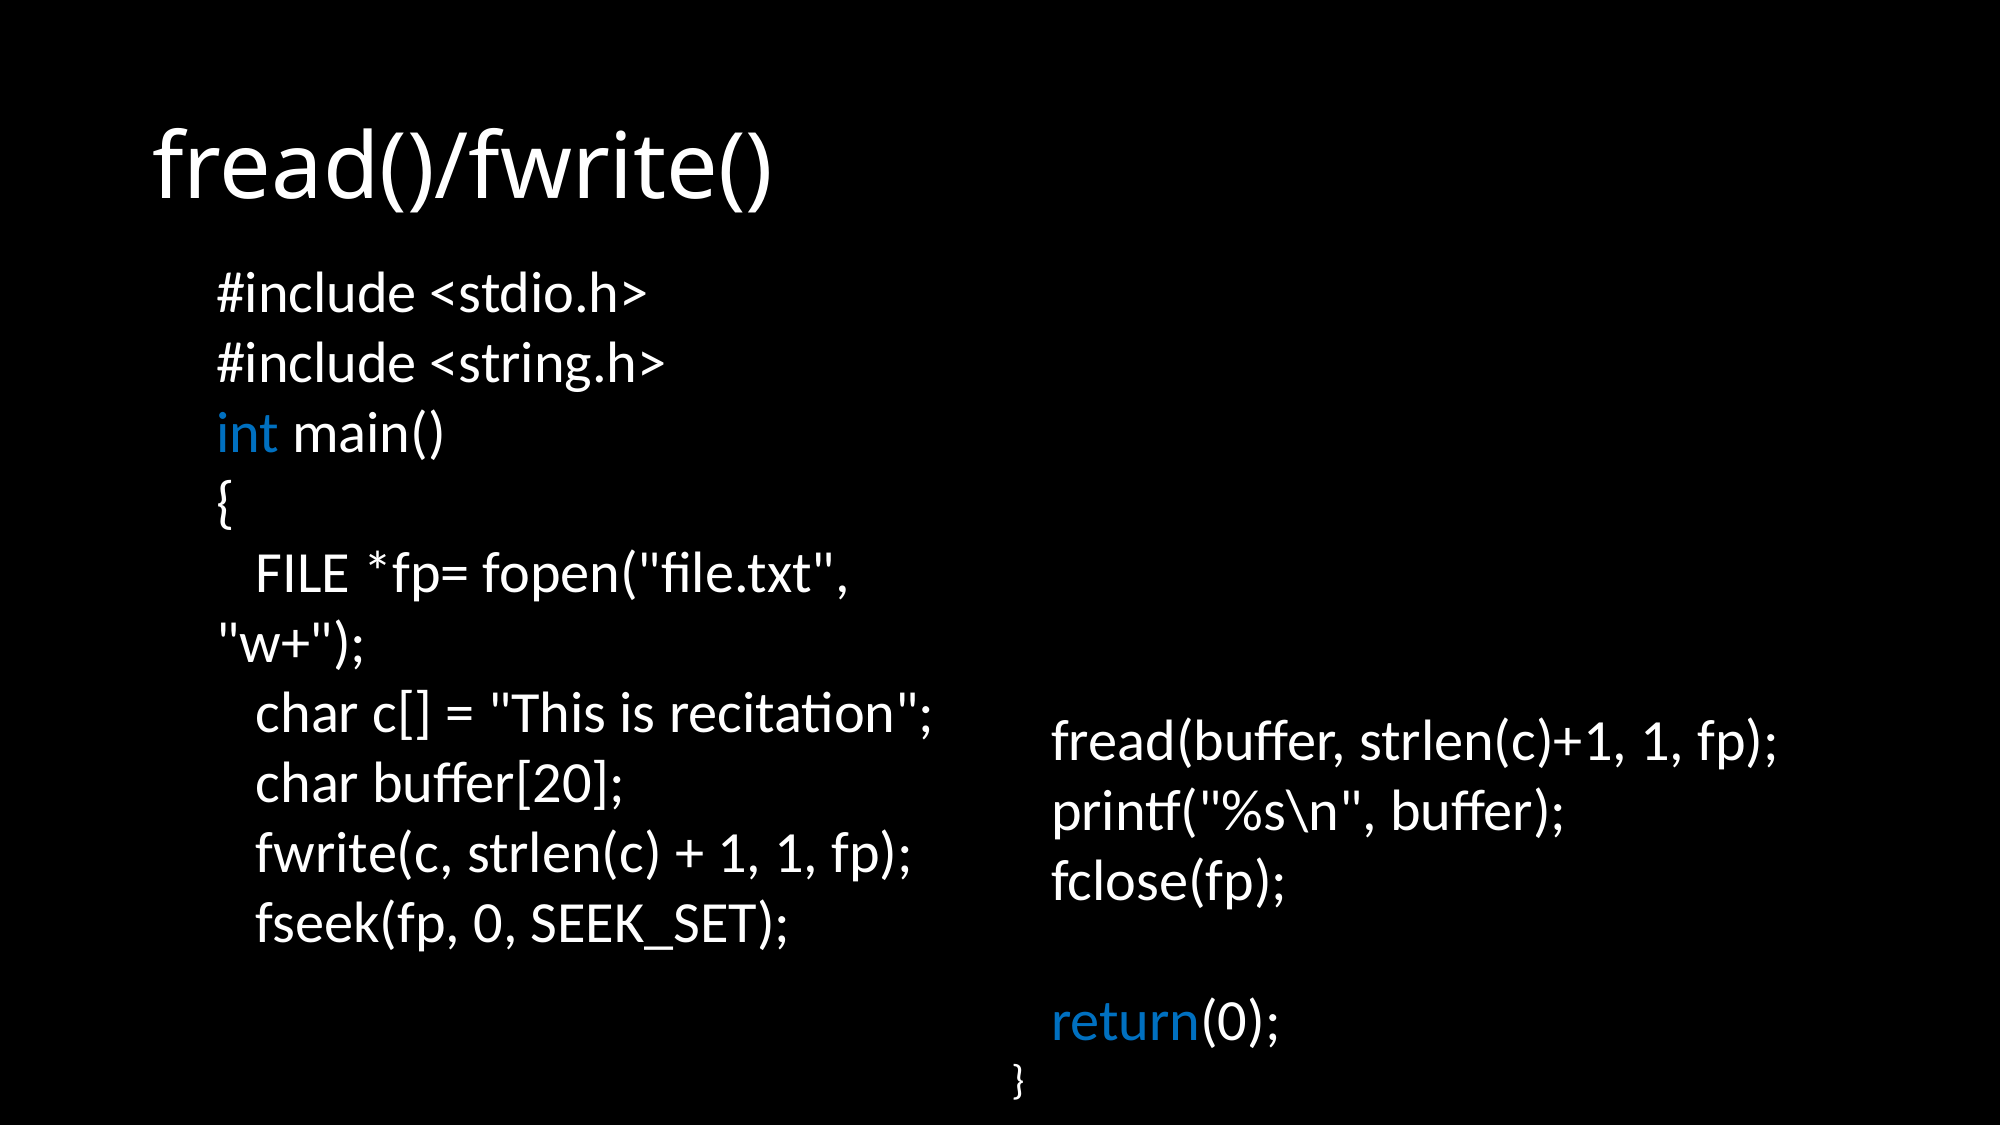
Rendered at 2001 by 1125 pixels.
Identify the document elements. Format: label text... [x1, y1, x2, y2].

text_box #include <stdio.h> #include <string.h> int main() { FILE *fp= fopen("file.txt", "w+"); char c[] = "This is recitation"; char buffer[20]; fwrite(c, strlen(c) + 1, 1, fp); fseek(fp, 0, SEEK_SET); [201, 246, 1024, 1031]
title fread()/fwrite() [137, 59, 1863, 278]
text_box fread(buffer, strlen(c)+1, 1, fp); printf("%s\n", buffer); fclose(fp); return(0); } [996, 635, 1819, 1110]
